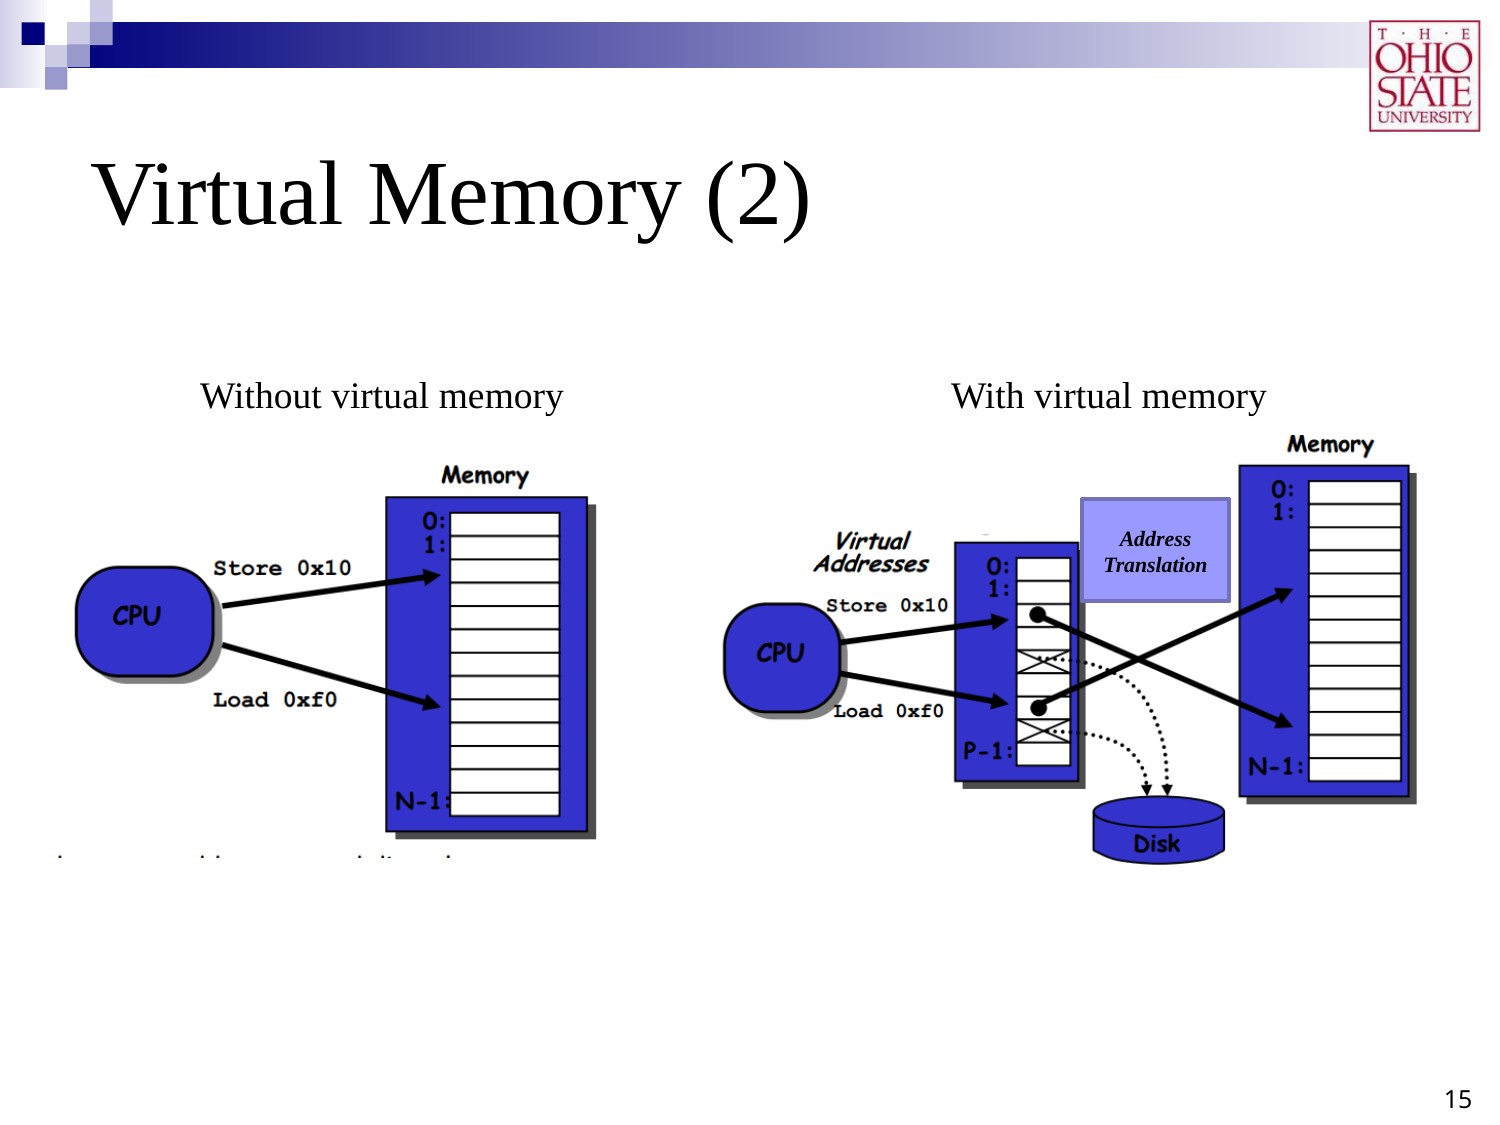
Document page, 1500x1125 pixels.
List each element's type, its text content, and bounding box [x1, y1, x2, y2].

text_box Without virtual memory [185, 363, 580, 424]
text_box With virtual memory [936, 363, 1283, 424]
picture [52, 463, 652, 859]
slide_number 15 [1137, 1049, 1488, 1125]
picture [1369, 20, 1481, 132]
title Virtual Memory (2) [75, 75, 1425, 300]
picture [693, 435, 1471, 870]
